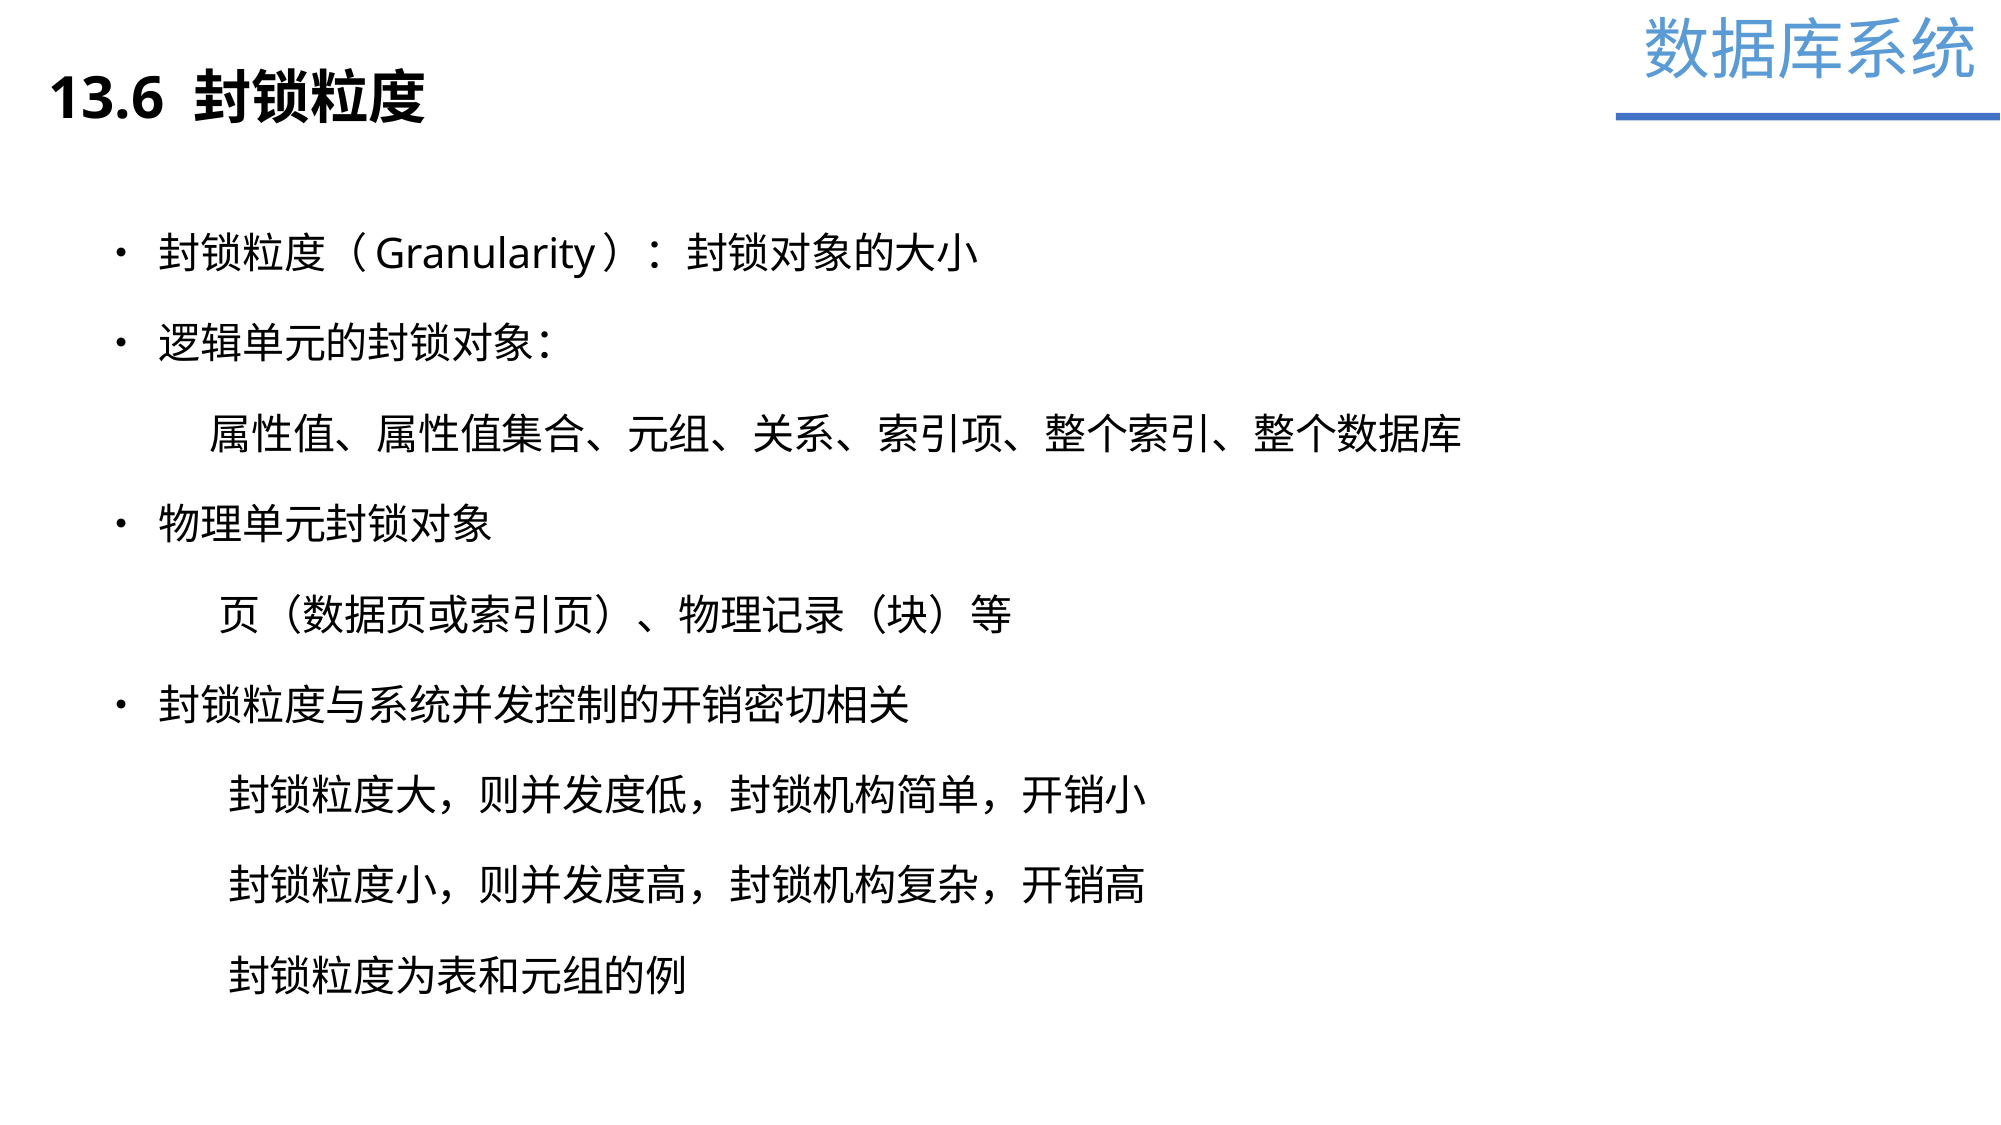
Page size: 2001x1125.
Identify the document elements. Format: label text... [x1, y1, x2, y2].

text_box 数据库系统 [1629, 0, 1993, 95]
text_box • 封锁粒度（Granularity）：封锁对象的大小 • 逻辑单元的封锁对象： 属性值、属性值集合、元组、关系、索引项、整个索引、整个数据库 • 物理单元封锁对象 页（数据页或索引页）、物理记录（块）等 • 封锁粒度与系统并发控制的开销密切相关 封锁粒度大，则并发度低，封锁机构简单，开销小 封锁粒度小，则并发度高，封锁机构复杂，开销高 封锁粒度为表和元组的例 [85, 194, 1558, 1012]
text_box 13.6 封锁粒度 [33, 17, 723, 138]
text_box [1615, 112, 2000, 121]
